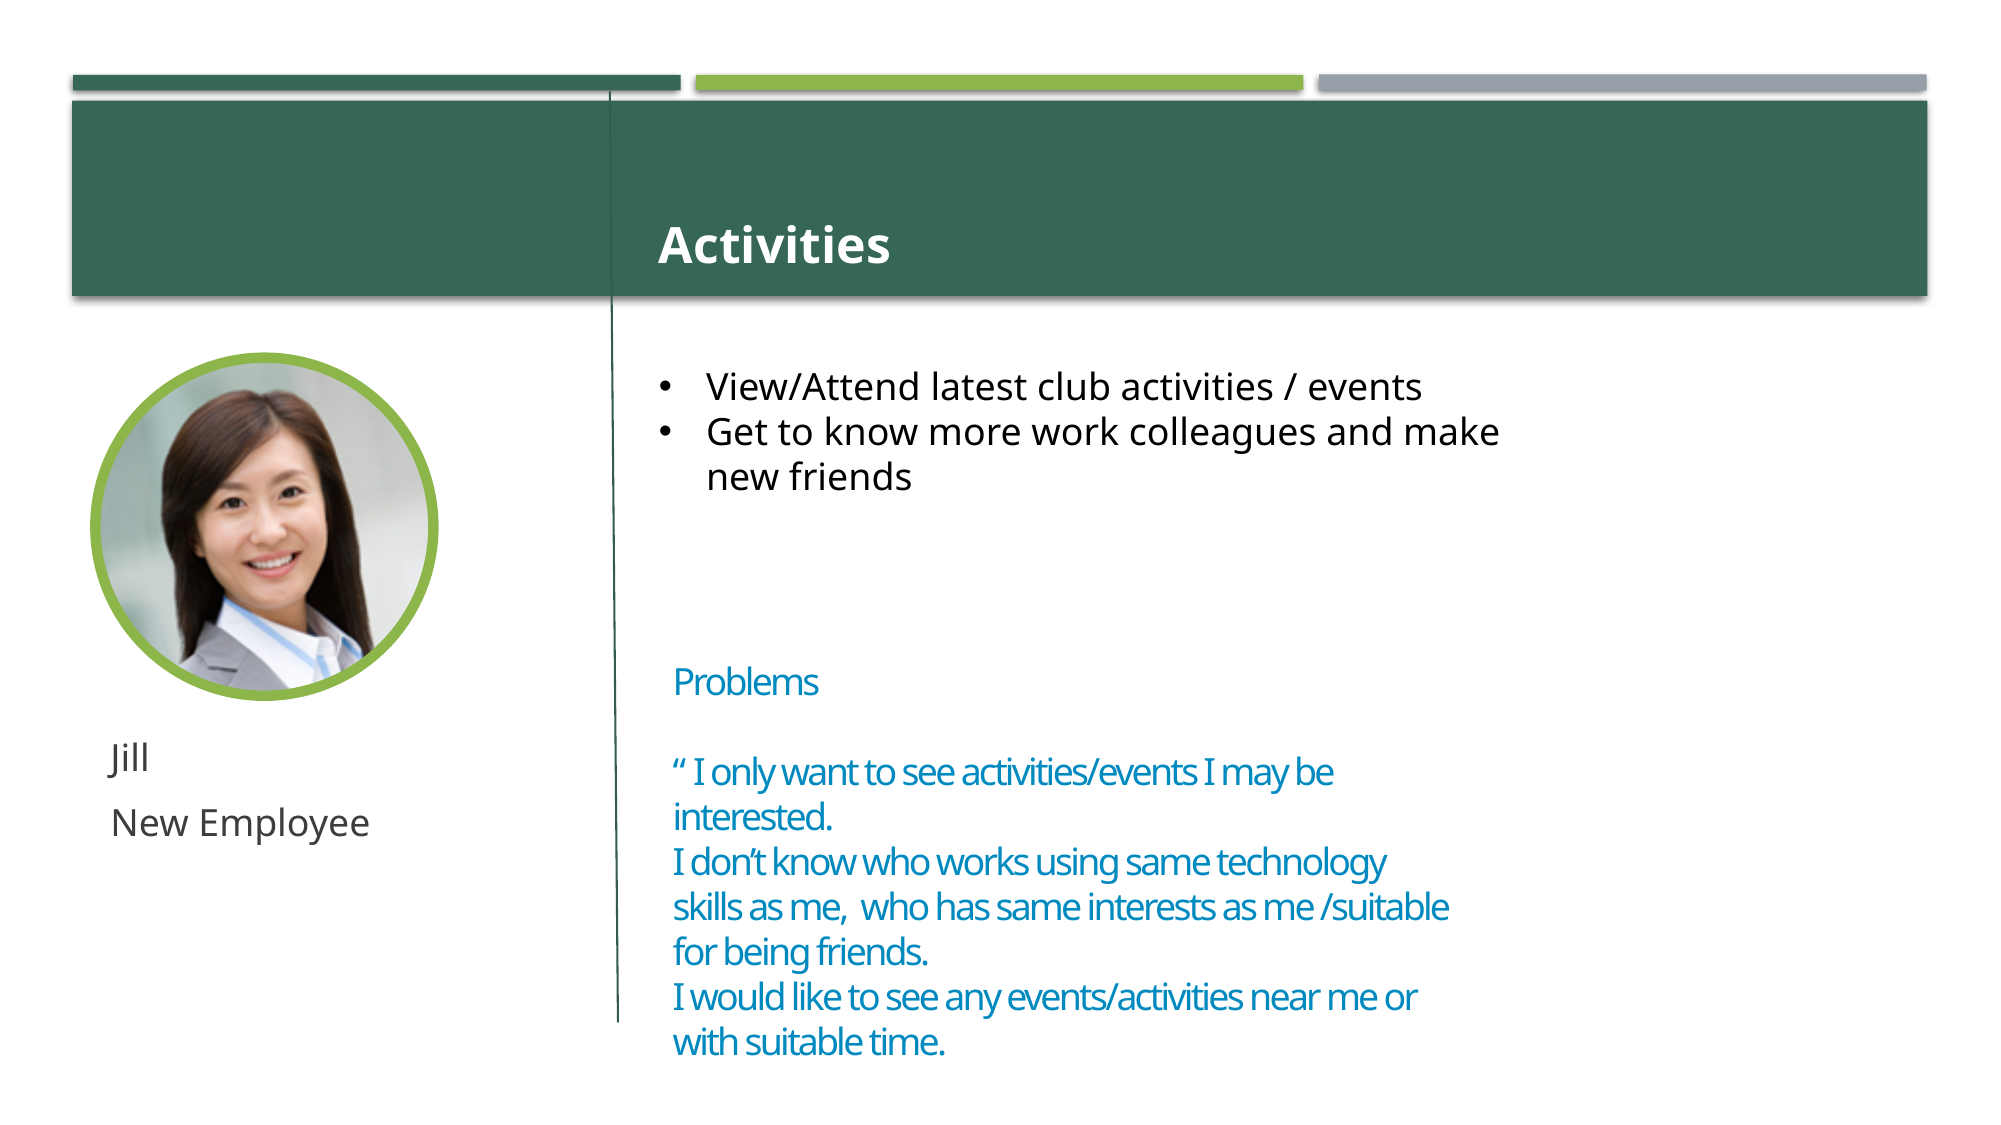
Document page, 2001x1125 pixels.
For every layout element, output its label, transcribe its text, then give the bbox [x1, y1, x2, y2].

text_box Activities View/Attend latest club activities / events Get to know more work colleagues and make new friends [644, 205, 1518, 551]
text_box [609, 91, 619, 1023]
text_box [625, 357, 1905, 962]
text_box [95, 357, 603, 962]
picture [94, 357, 434, 697]
text_box Problems “ I only want to see activities/events I may be interested. I don’t know who works using same technology skills as me, who has same interests as me /suitable for being friends. I would like to see any events/activities near me or with suitable time. [657, 650, 1467, 1071]
